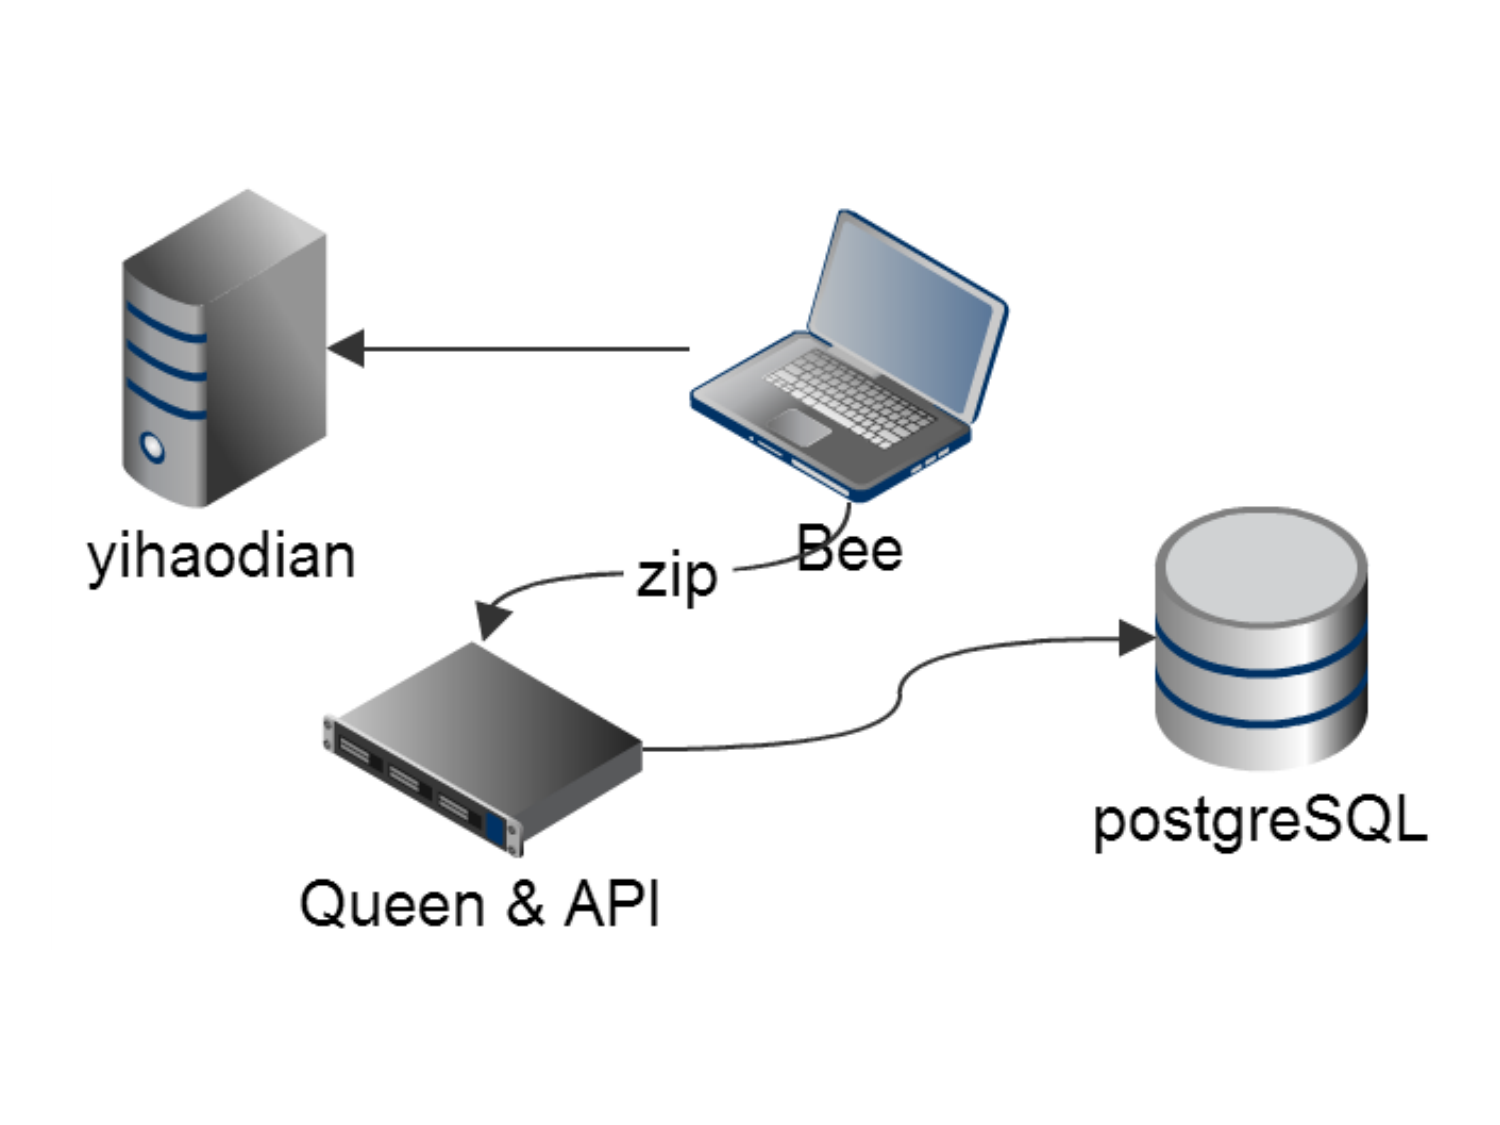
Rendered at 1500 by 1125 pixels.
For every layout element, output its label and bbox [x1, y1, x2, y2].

picture [50, 173, 1445, 950]
